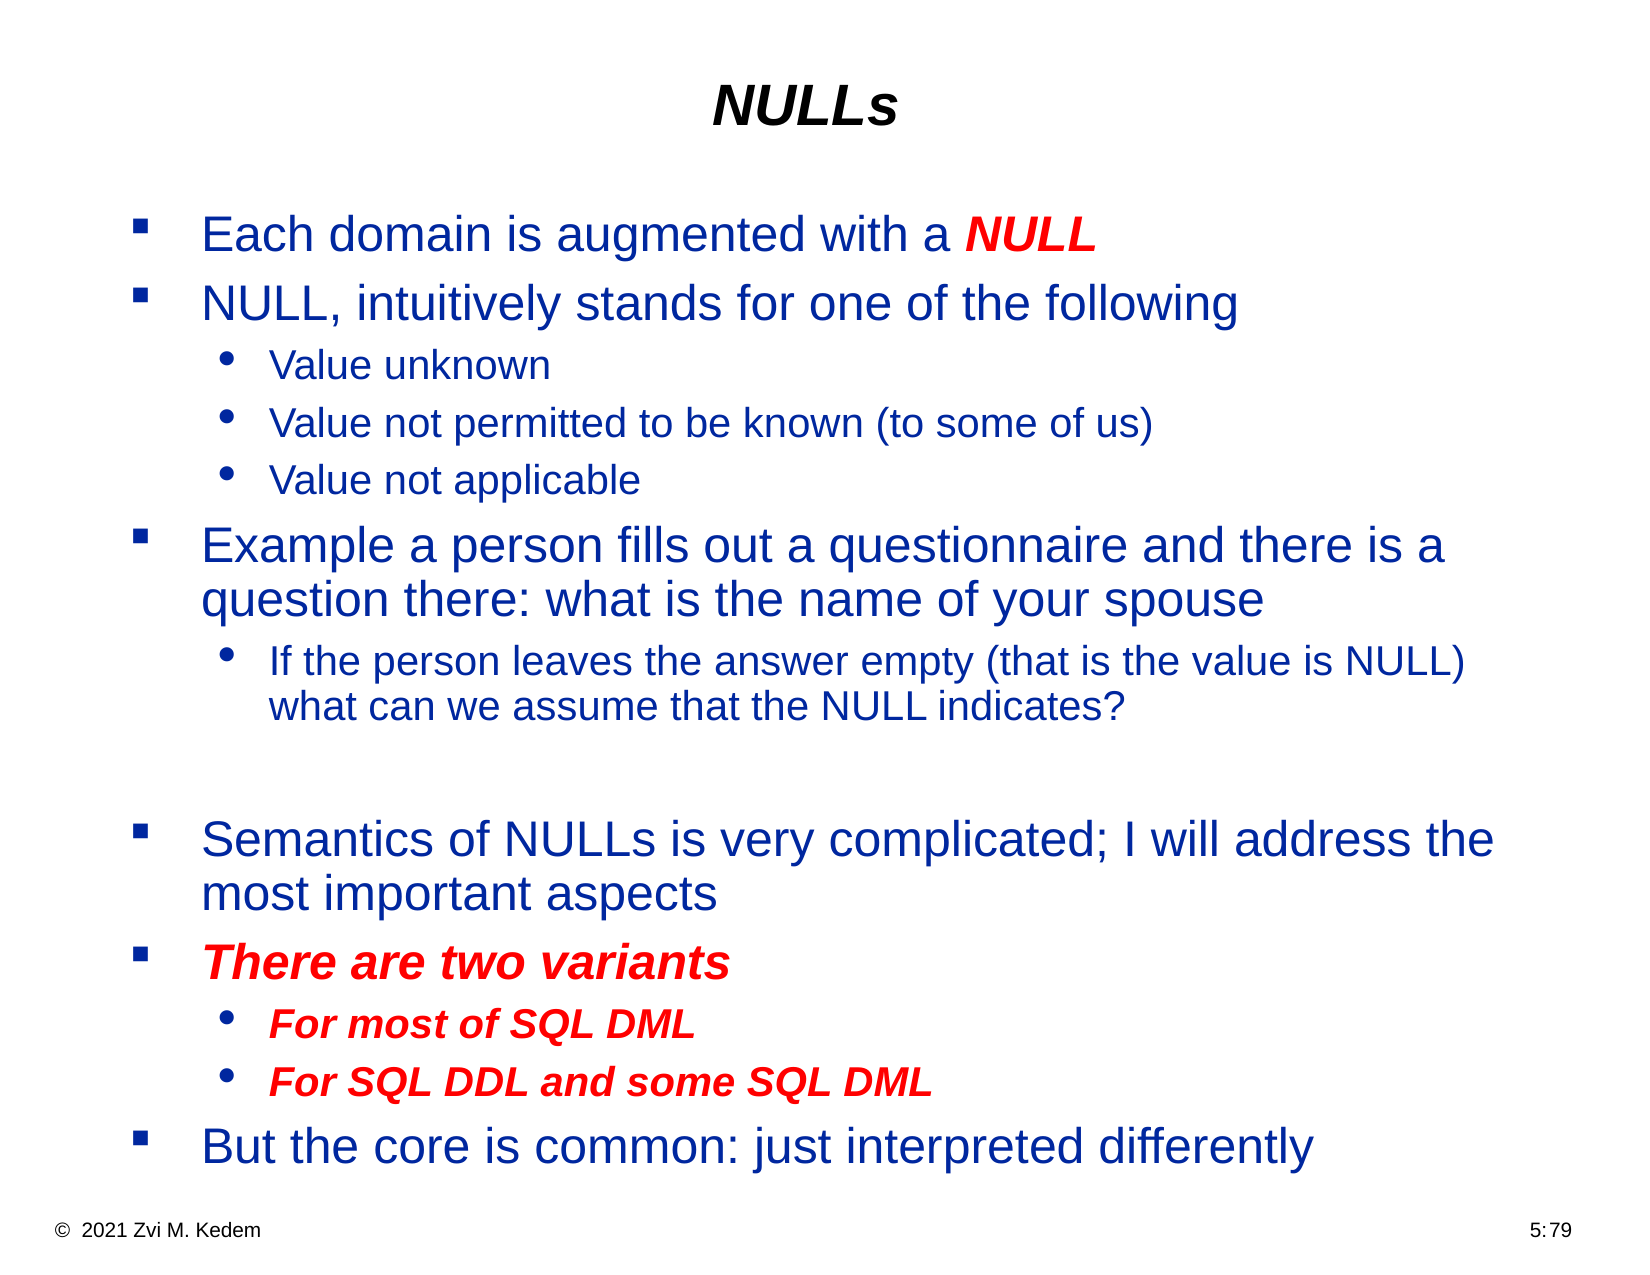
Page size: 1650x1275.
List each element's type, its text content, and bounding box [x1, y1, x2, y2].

title NULLs [111, 36, 1501, 176]
list Each domain is augmented with a NULL NULL, intuitively stands for one of the following Value unknown Value not permitted to be known (to some of us) Value not applicable Example a person fills out a questionnaire and there is a question there: what is the name of your spouse If the person leaves the answer empty (that is the value is NULL) what can we assume that the NULL indicates? Semantics of NULLs is very complicated; I will address the most important aspects There are two variants For most of SQL DML For SQL DDL and some SQL DML But the core is common: just interpreted differently [111, 199, 1513, 1201]
